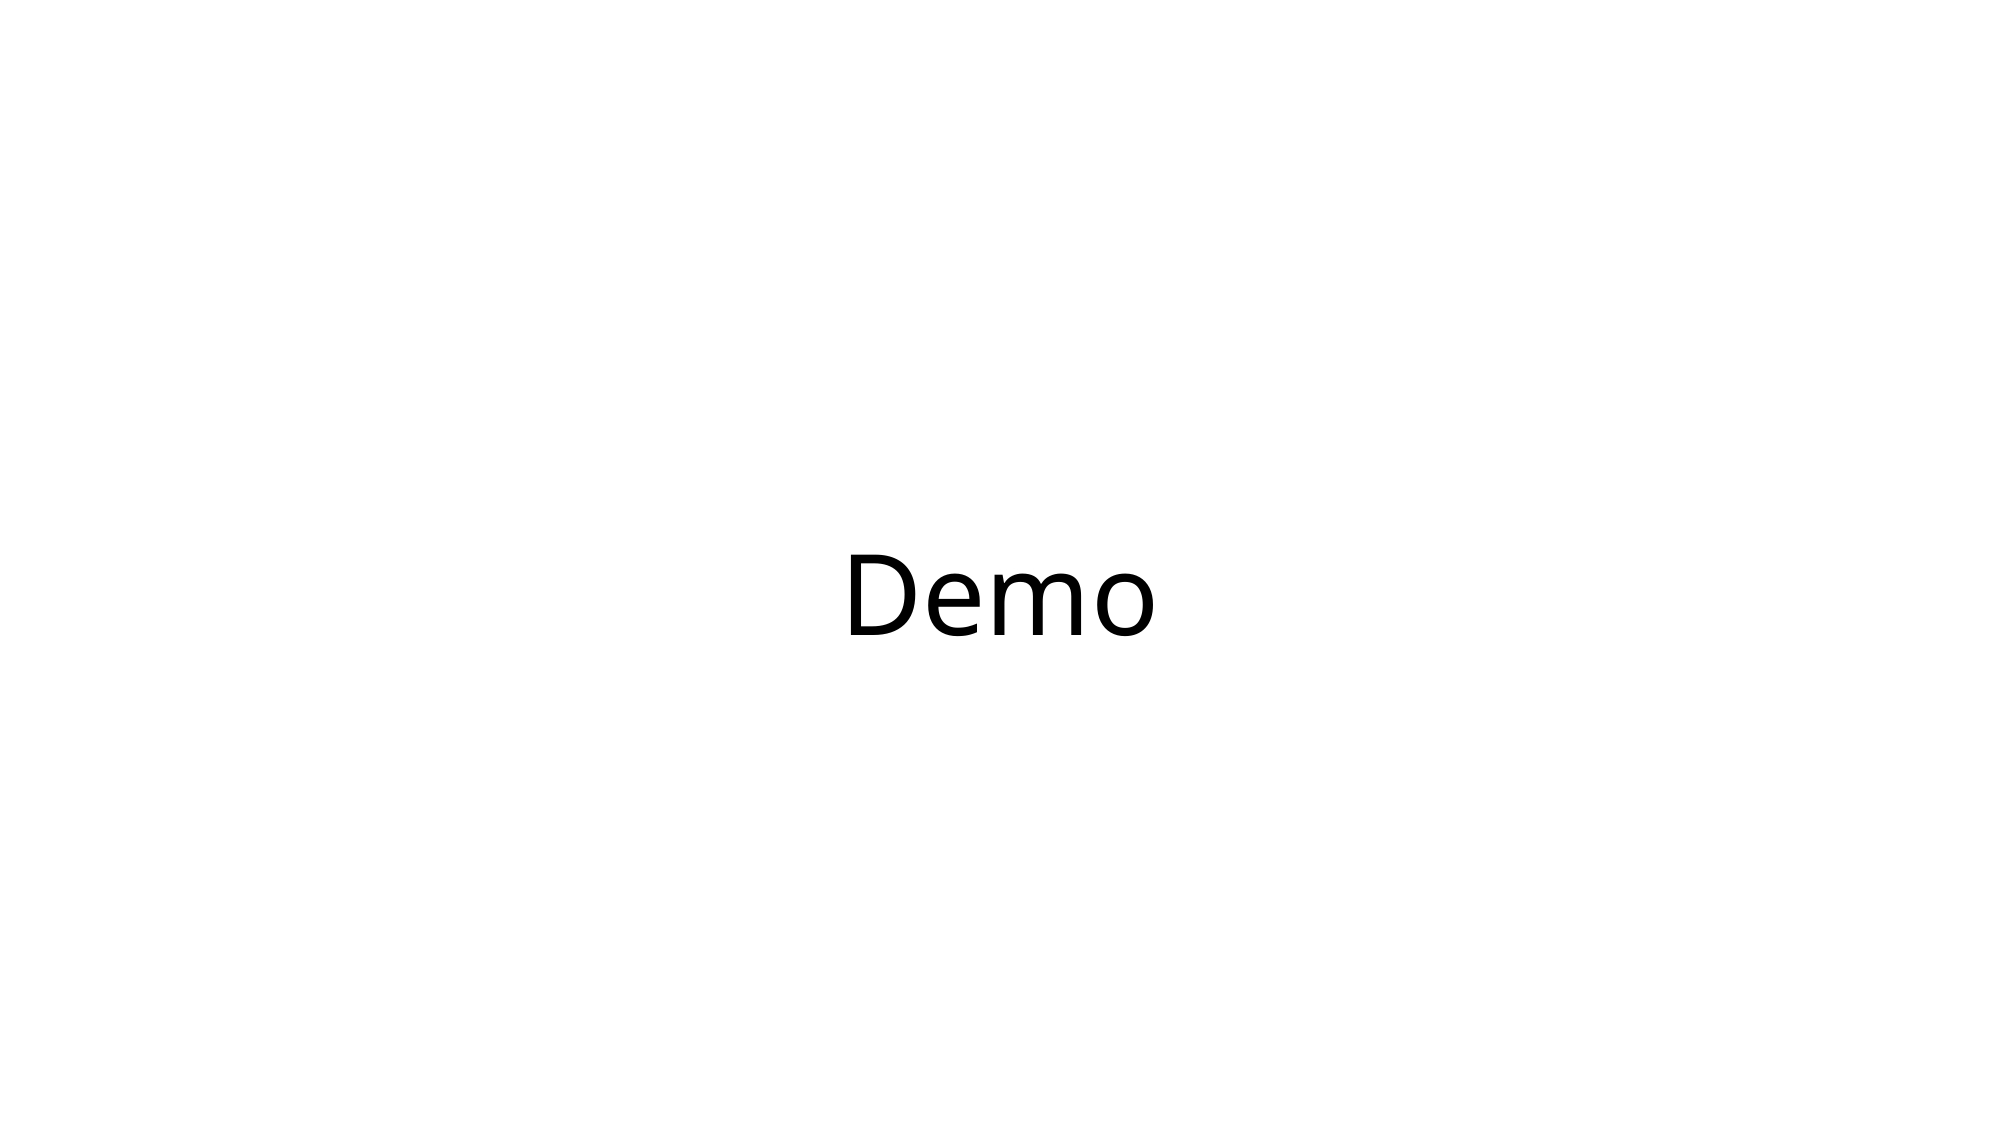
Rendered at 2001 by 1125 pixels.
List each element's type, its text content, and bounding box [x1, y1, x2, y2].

title Demo [249, 184, 1750, 668]
